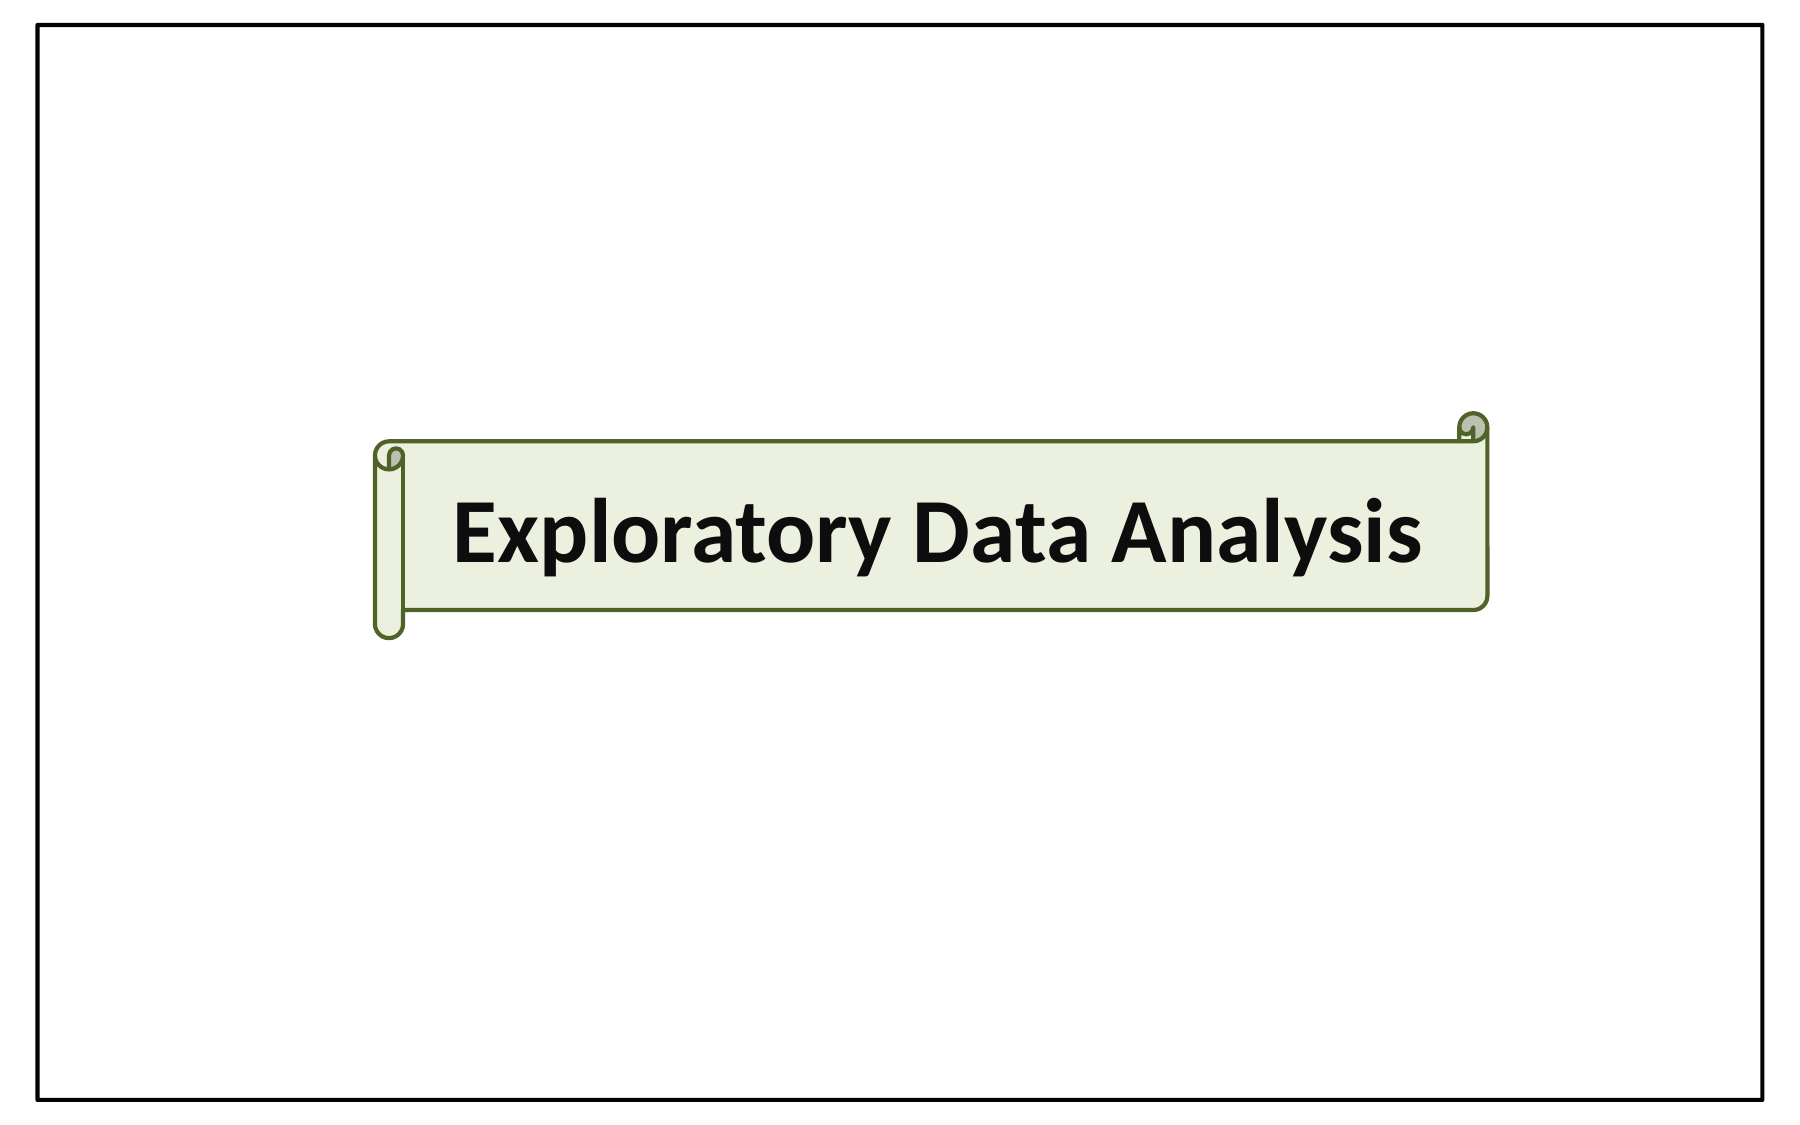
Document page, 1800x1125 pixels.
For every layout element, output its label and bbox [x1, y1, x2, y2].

text_box [35, 23, 1764, 1102]
